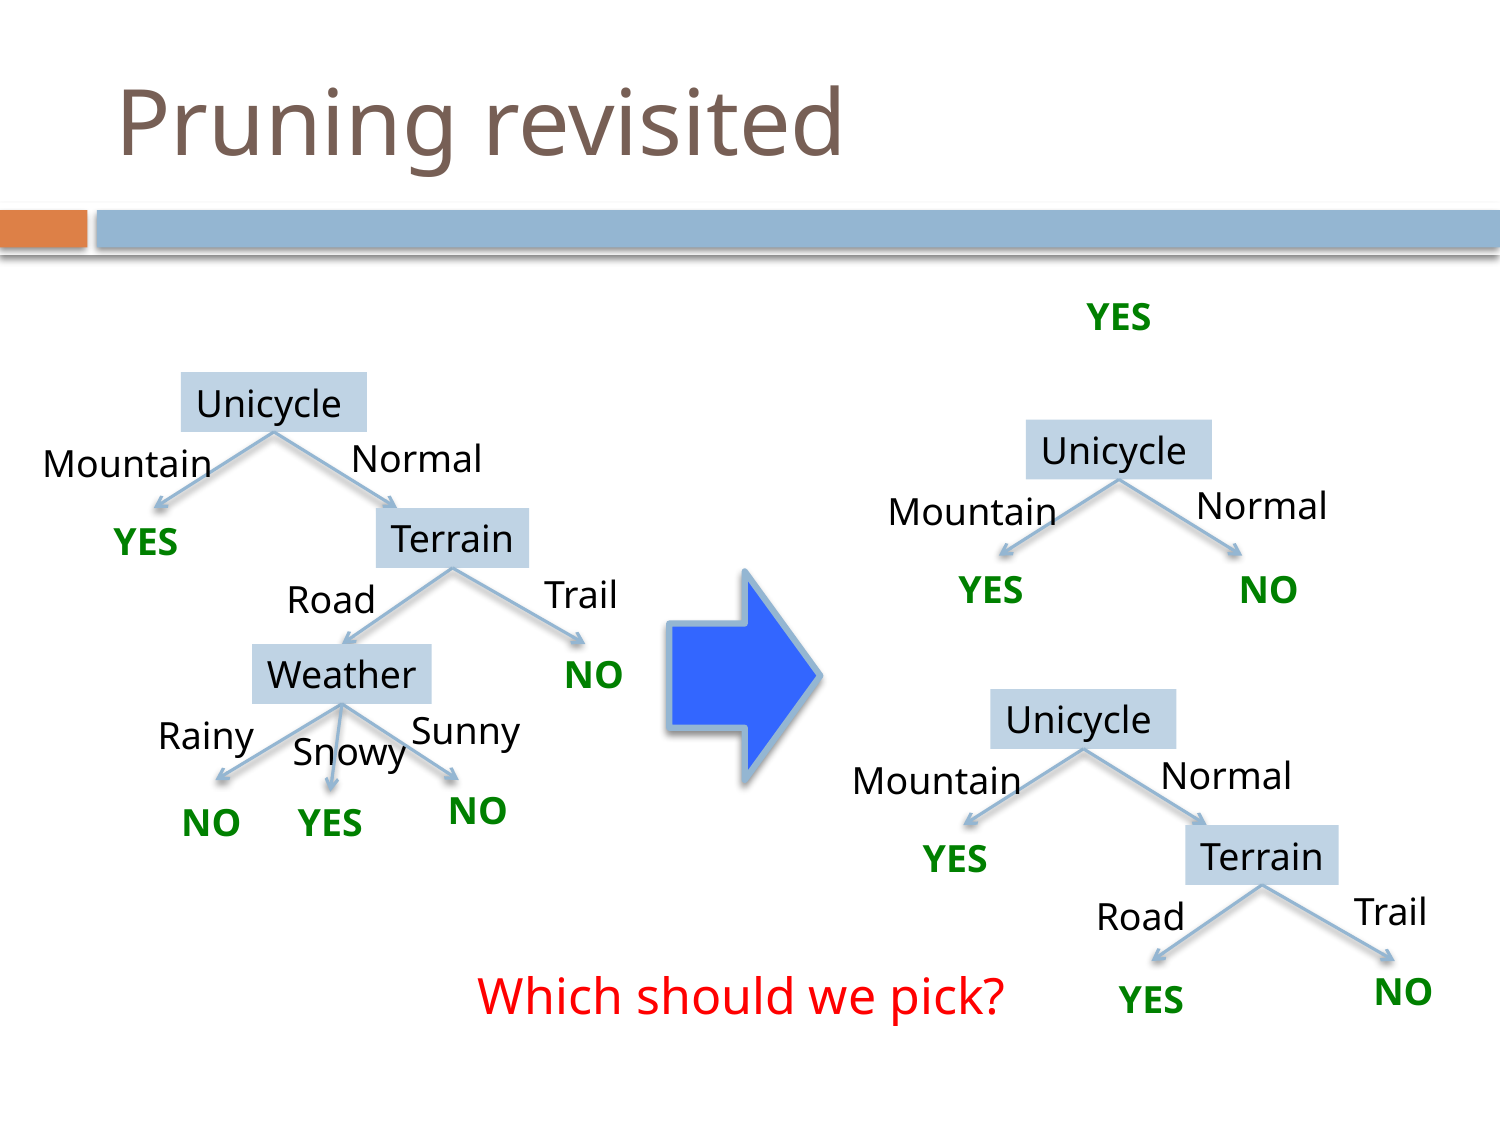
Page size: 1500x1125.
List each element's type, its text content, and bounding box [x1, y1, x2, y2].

text_box [668, 570, 821, 781]
text_box Road [1081, 885, 1150, 946]
text_box YES [943, 558, 1039, 619]
text_box YES [282, 791, 378, 852]
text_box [341, 568, 451, 645]
text_box NO [1223, 558, 1314, 619]
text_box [1118, 479, 1243, 556]
text_box Terrain [375, 508, 530, 567]
text_box Terrain [1185, 825, 1339, 884]
title Pruning revisited [100, 37, 1438, 200]
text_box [998, 479, 1117, 556]
text_box Sunny [396, 699, 536, 760]
text_box Mountain [836, 749, 962, 810]
text_box Mountain [27, 432, 152, 493]
text_box Weather [252, 644, 432, 703]
text_box YES [1071, 285, 1167, 346]
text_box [1083, 749, 1207, 826]
text_box YES [908, 827, 1003, 888]
text_box NO [549, 643, 639, 704]
text_box Normal [1145, 744, 1308, 805]
text_box Trail [1338, 880, 1443, 941]
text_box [273, 432, 398, 509]
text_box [452, 568, 586, 645]
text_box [153, 432, 272, 509]
text_box YES [1104, 969, 1199, 1029]
text_box NO [1358, 960, 1449, 1021]
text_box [330, 704, 343, 792]
text_box YES [98, 510, 194, 571]
text_box Road [271, 568, 340, 629]
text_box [962, 749, 1082, 826]
text_box NO [432, 779, 523, 840]
text_box Normal [335, 427, 498, 488]
text_box Trail [529, 563, 634, 624]
text_box Unicycle [990, 689, 1177, 748]
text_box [215, 704, 329, 781]
text_box Mountain [872, 480, 996, 540]
text_box Normal [1180, 474, 1343, 535]
text_box Which should we pick? [462, 957, 1021, 1033]
text_box Unicycle [1025, 419, 1212, 478]
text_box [1261, 885, 1396, 962]
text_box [1151, 885, 1260, 962]
text_box Rainy [143, 704, 214, 765]
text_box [343, 704, 460, 781]
text_box NO [166, 791, 257, 852]
text_box Unicycle [180, 372, 367, 431]
